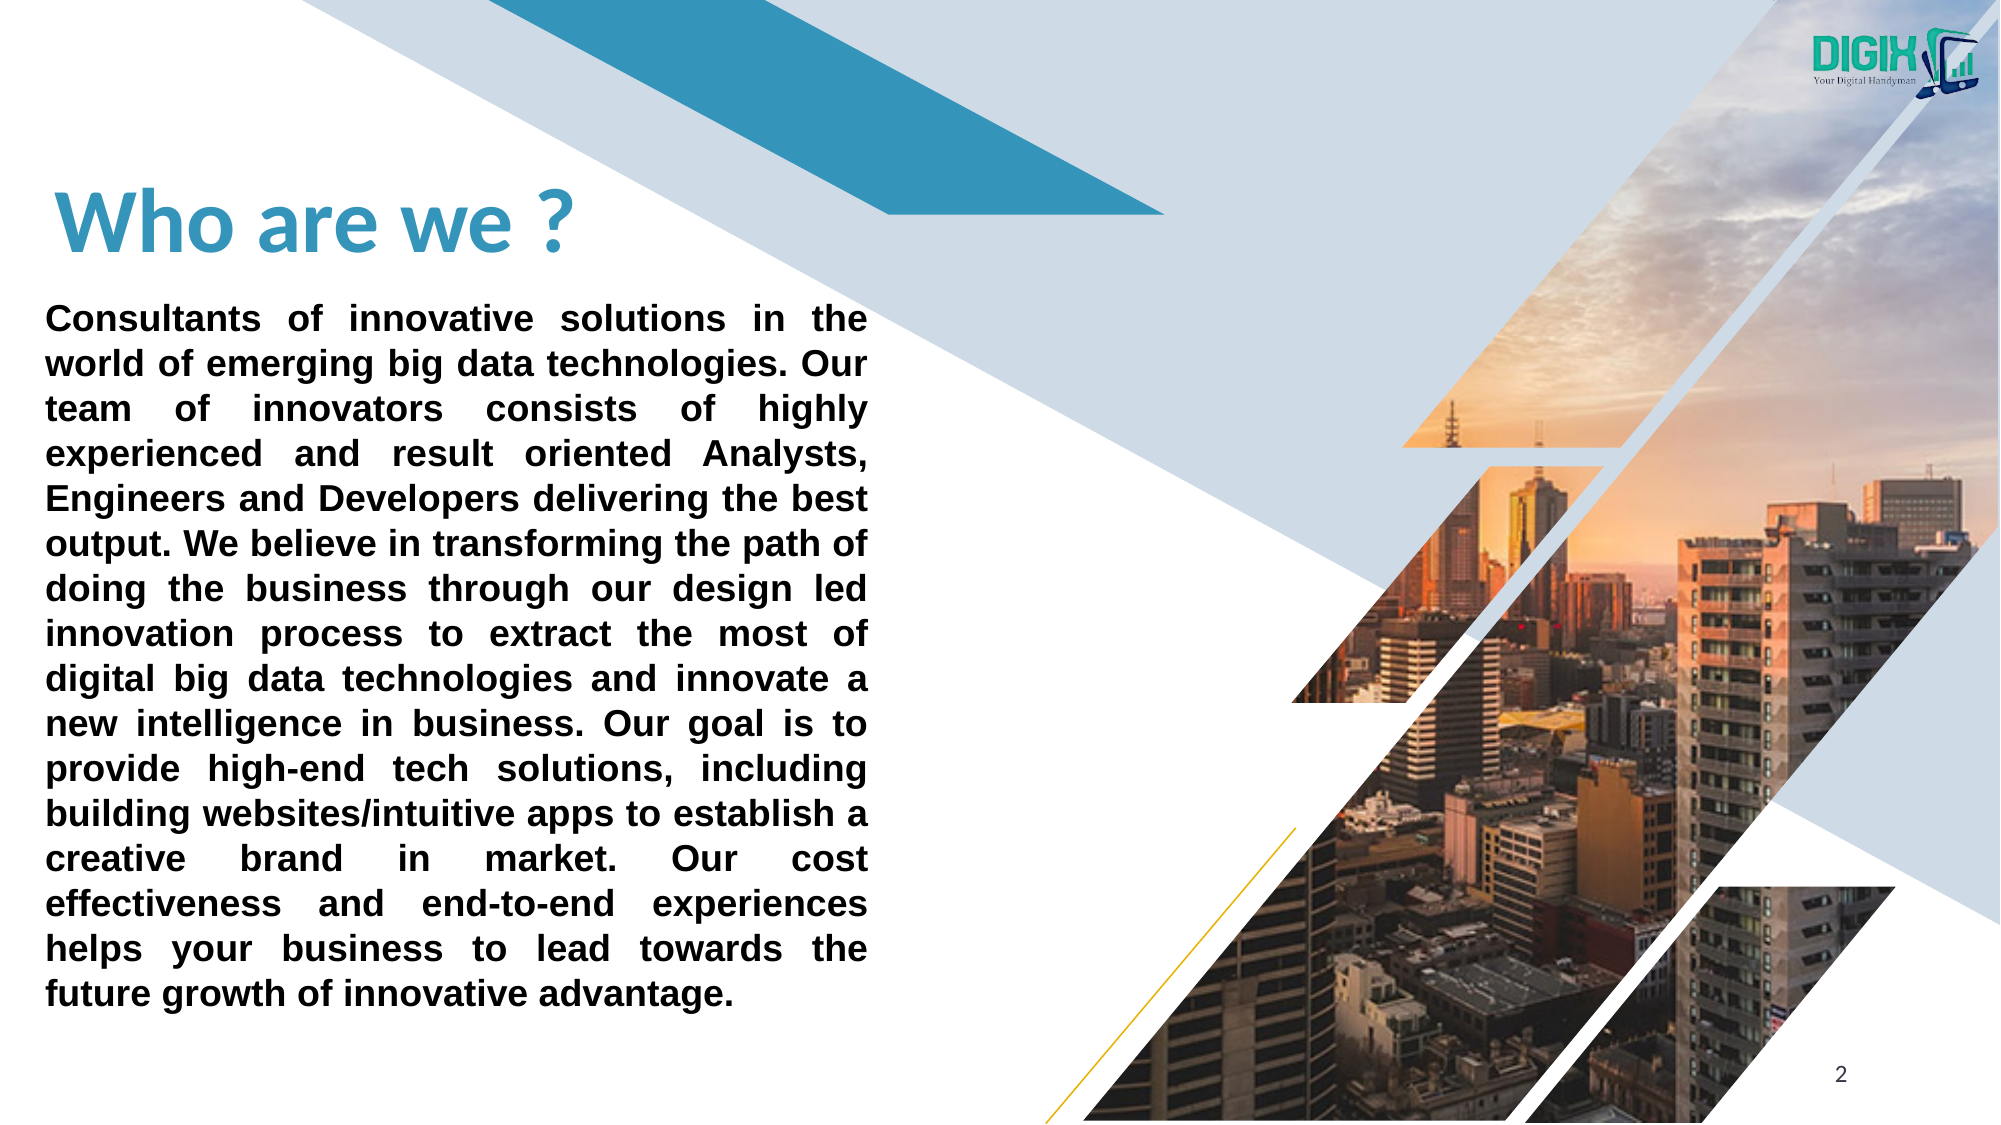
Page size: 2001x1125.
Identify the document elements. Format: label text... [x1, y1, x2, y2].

picture [1082, 0, 2000, 1124]
title Who are we ? [39, 126, 1077, 319]
list Consultants of innovative solutions in the world of emerging big data technologies. Our team of innovators consists of highly experienced and result oriented Analysts, Engineers and Developers delivering the best output. We believe in transforming the path of doing the business through our design led innovation process to extract the most of digital big data technologies and innovate a new intelligence in business. Our goal is to provide high-end tech solutions, including building websites/intuitive apps to establish a creative brand in market. Our cost effectiveness and end-to-end experiences helps your business to lead towards the future growth of innovative advantage. [30, 286, 884, 868]
